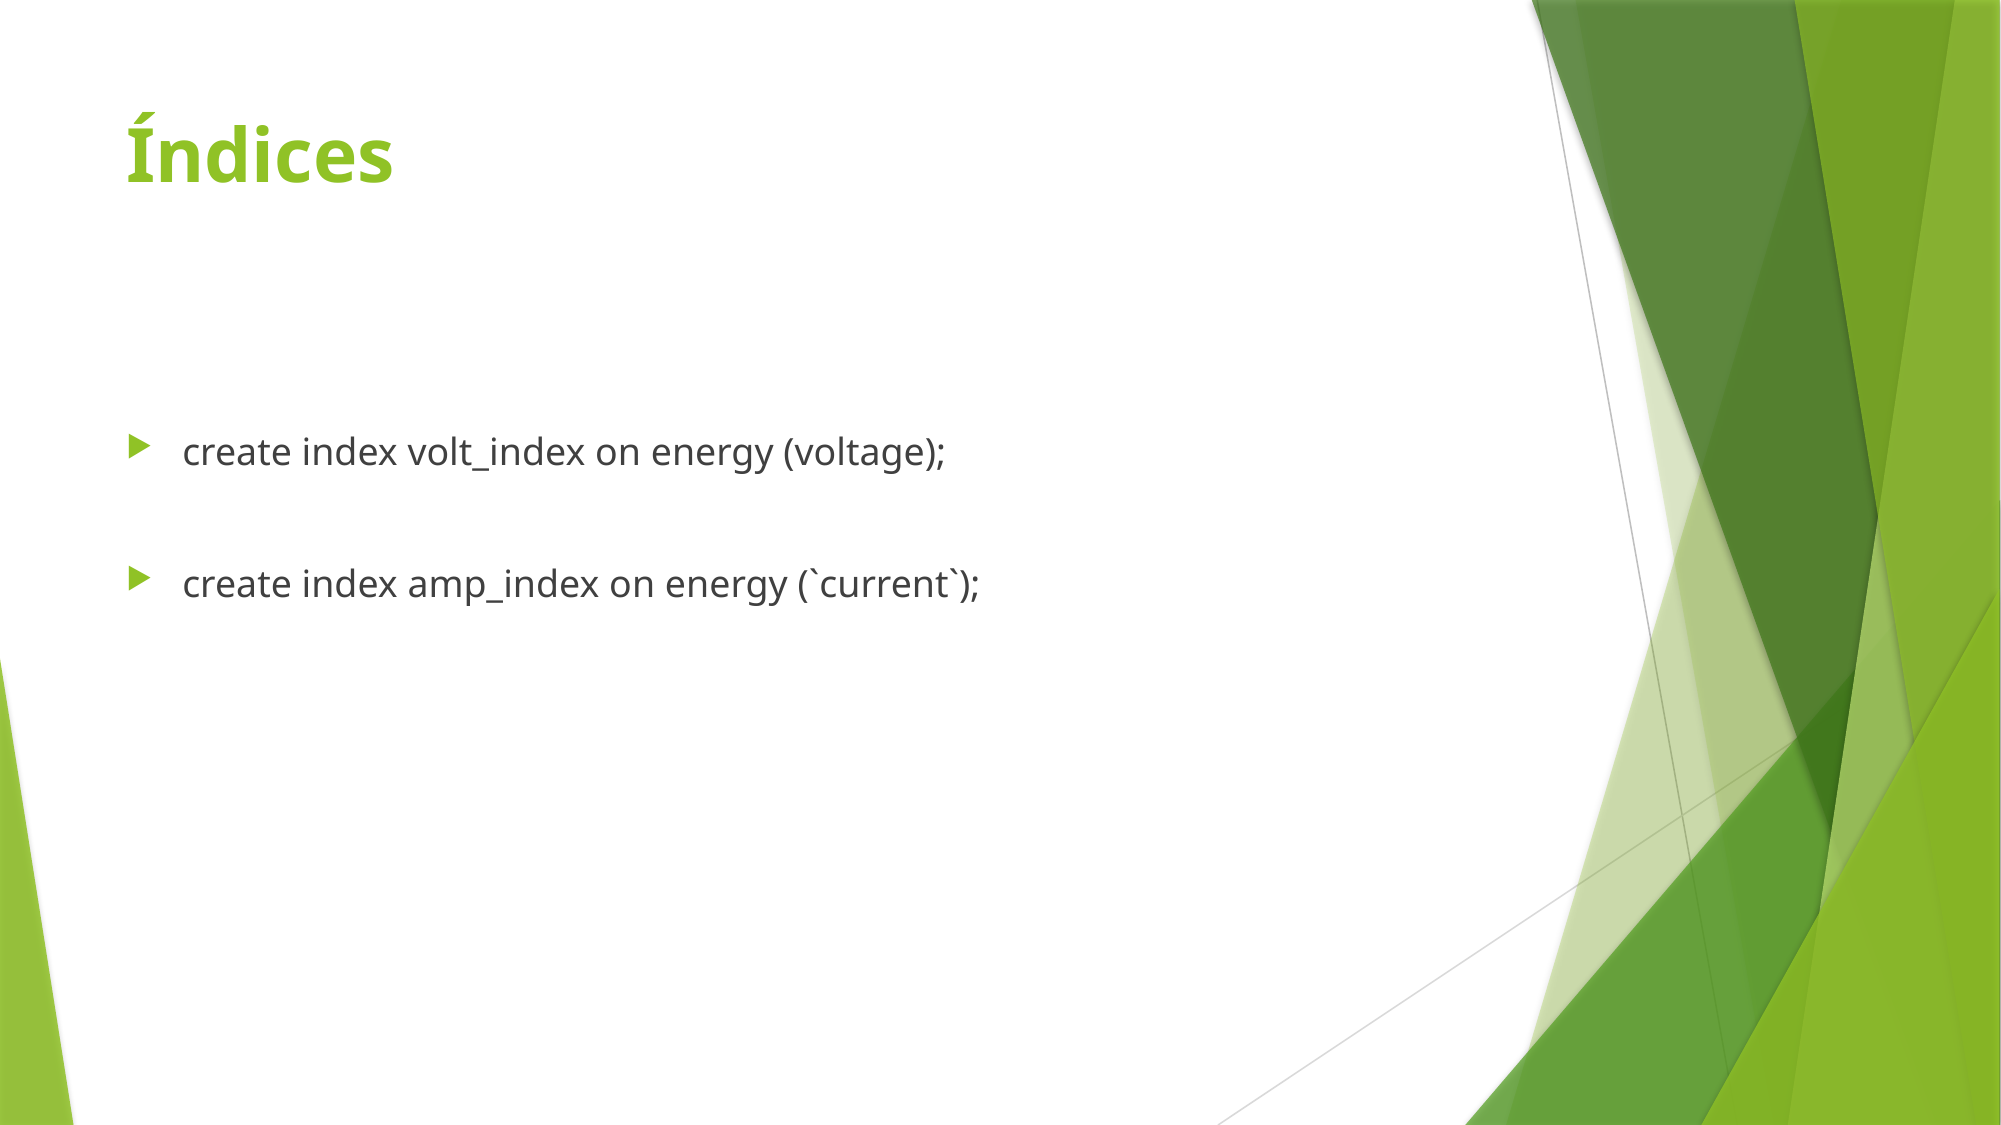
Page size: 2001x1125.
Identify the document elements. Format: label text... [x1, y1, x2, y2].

title Índices [111, 99, 1522, 317]
list create index volt_index on energy (voltage); create index amp_index on energy (`current`); [111, 354, 1522, 992]
